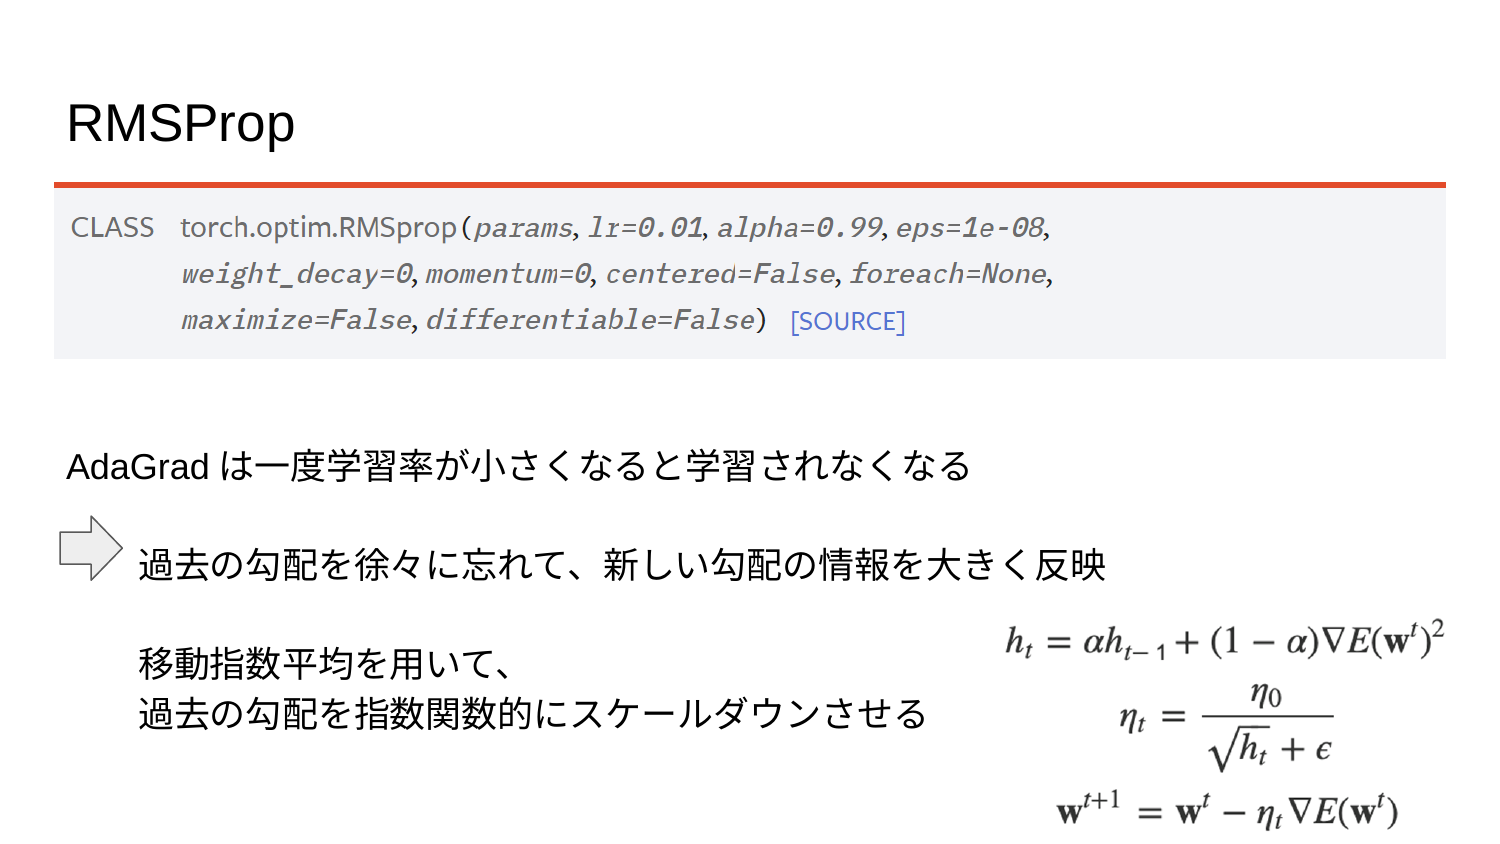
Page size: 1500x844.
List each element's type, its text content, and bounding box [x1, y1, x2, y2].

text_box [60, 516, 123, 581]
title RMSProp [51, 72, 1449, 167]
picture [1001, 615, 1448, 836]
picture [50, 176, 1450, 363]
list AdaGradは一度学習率が小さくなると学習されなくなる 過去の勾配を徐々に忘れて、新しい勾配の情報を大きく反映 移動指数平均を用いて、 過去の勾配を指数関数的にスケールダウンさせる [51, 421, 1449, 750]
